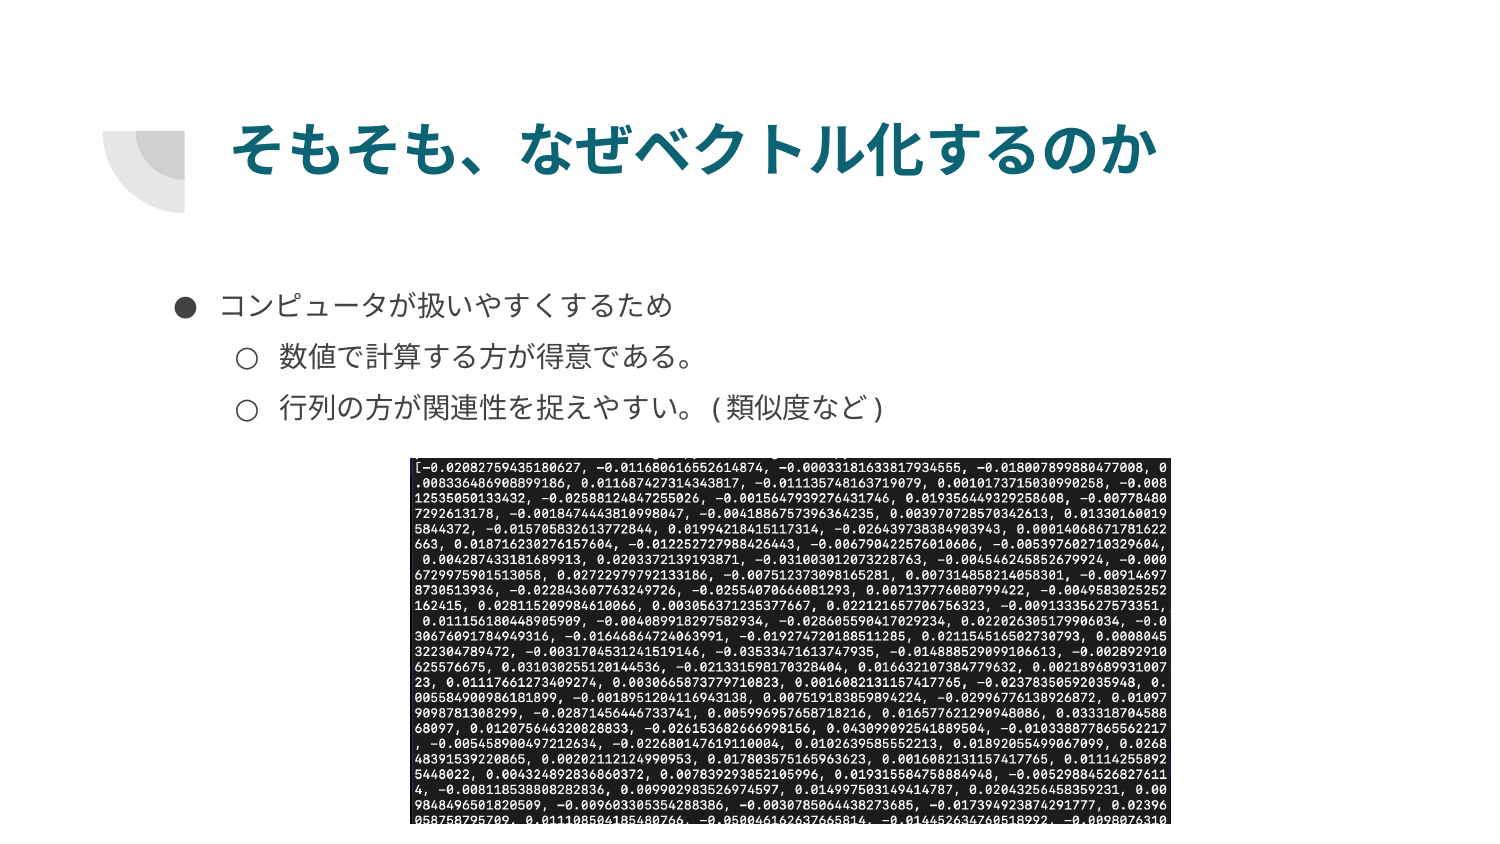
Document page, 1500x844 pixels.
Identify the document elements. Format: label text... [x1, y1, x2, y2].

list コンピュータが扱いやすくするため 数値で計算する方が得意である。 行列の方が関連性を捉えやすい。(類似度など) [141, 255, 1359, 440]
picture [410, 458, 1171, 824]
title そもそも、なぜベクトル化するのか [213, 98, 1368, 263]
